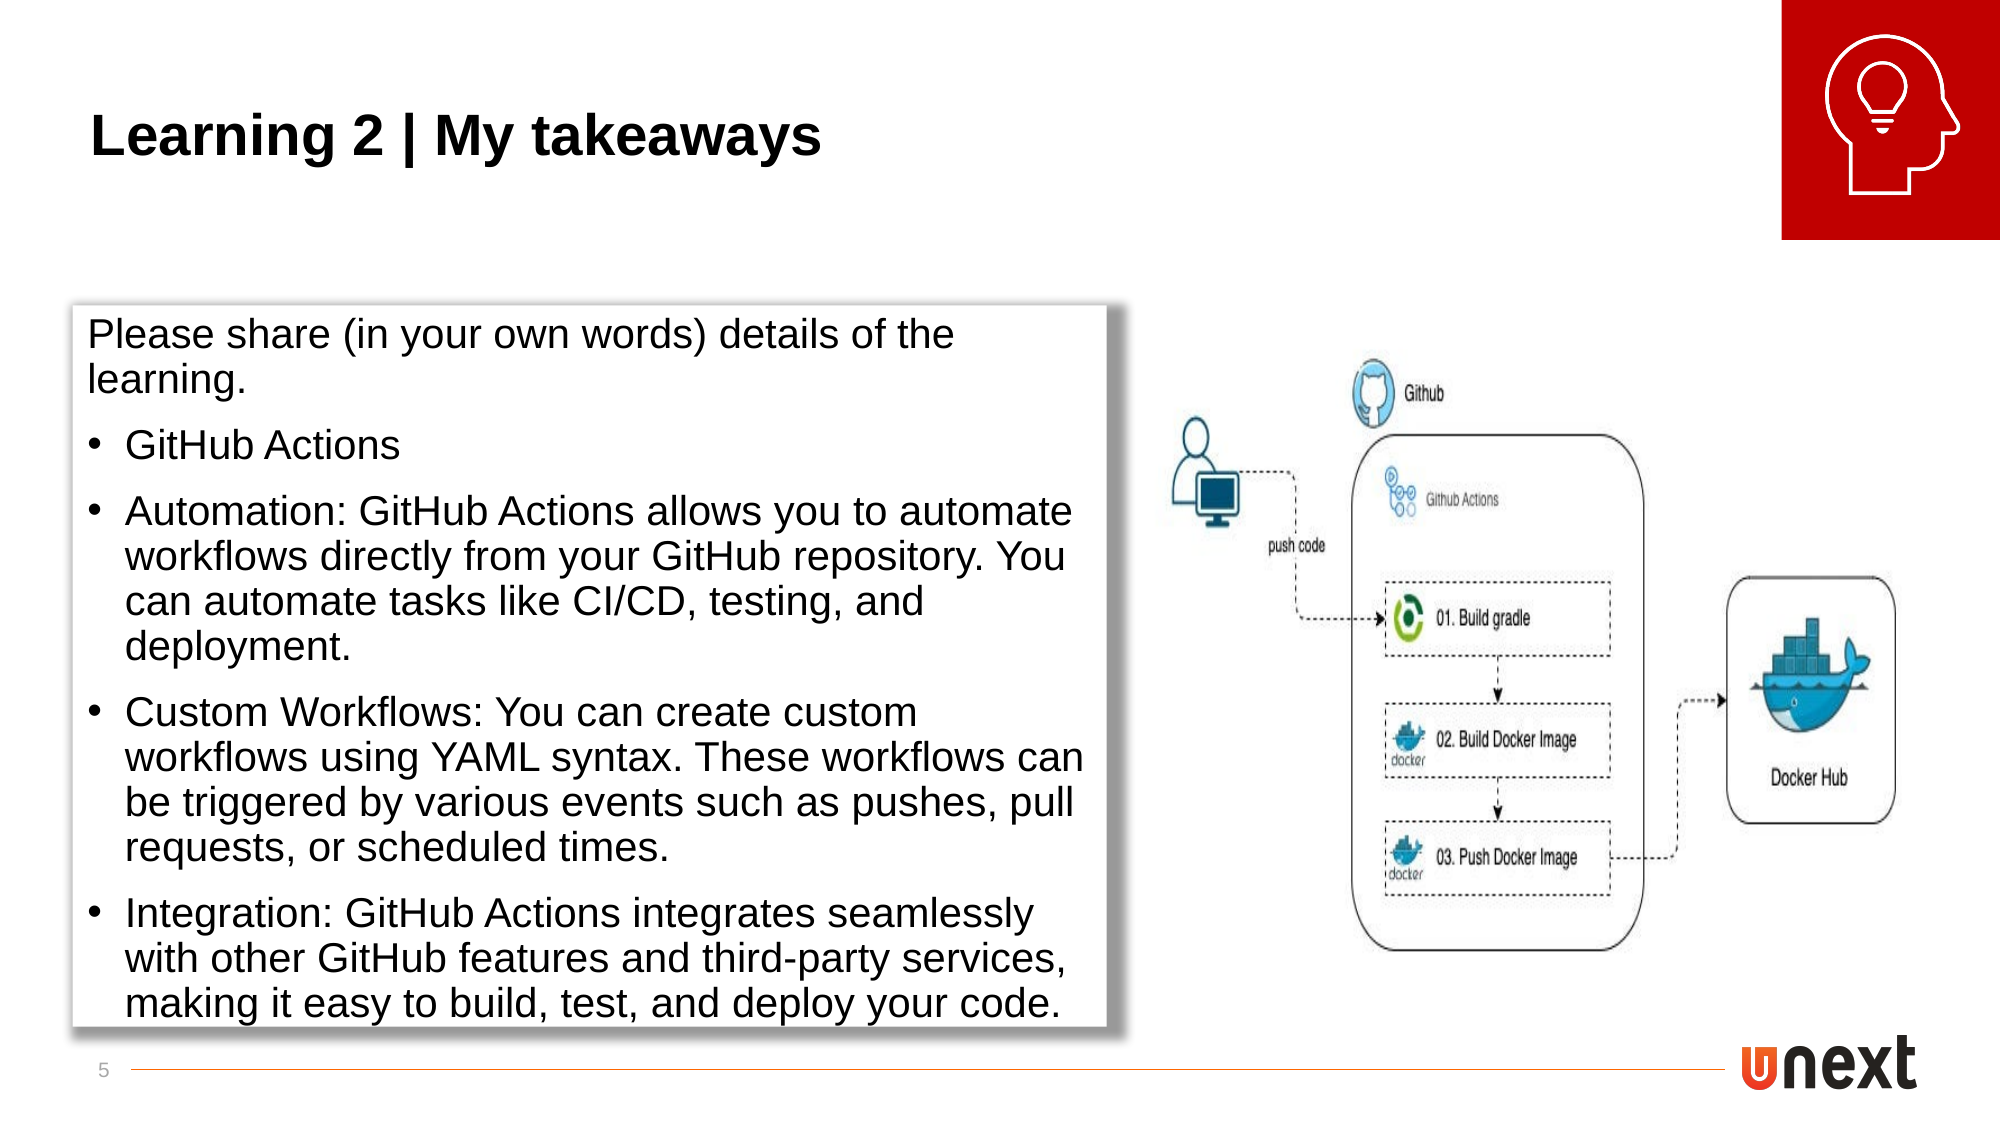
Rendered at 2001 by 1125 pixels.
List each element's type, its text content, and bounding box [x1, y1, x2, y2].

text_box [1781, 0, 2000, 241]
picture [1138, 291, 1924, 1027]
picture [1797, 23, 1988, 214]
picture [1742, 1035, 1917, 1090]
title Learning 2 | My takeaways [76, 78, 1797, 196]
slide_number 5 [48, 1047, 110, 1091]
text_box Please share (in your own words) details of the learning. GitHub Actions Automation: GitHub Actions allows you to automate workflows directly from your GitHub repository. You can automate tasks like CI/CD, testing, and deployment. Custom Workflows: You can create custom workflows using YAML syntax. These workflows can be triggered by various events such as pushes, pull requests, or scheduled times. Integration: GitHub Actions integrates seamlessly with other GitHub features and third-party services, making it easy to build, test, and deploy your code. [72, 305, 1107, 1027]
